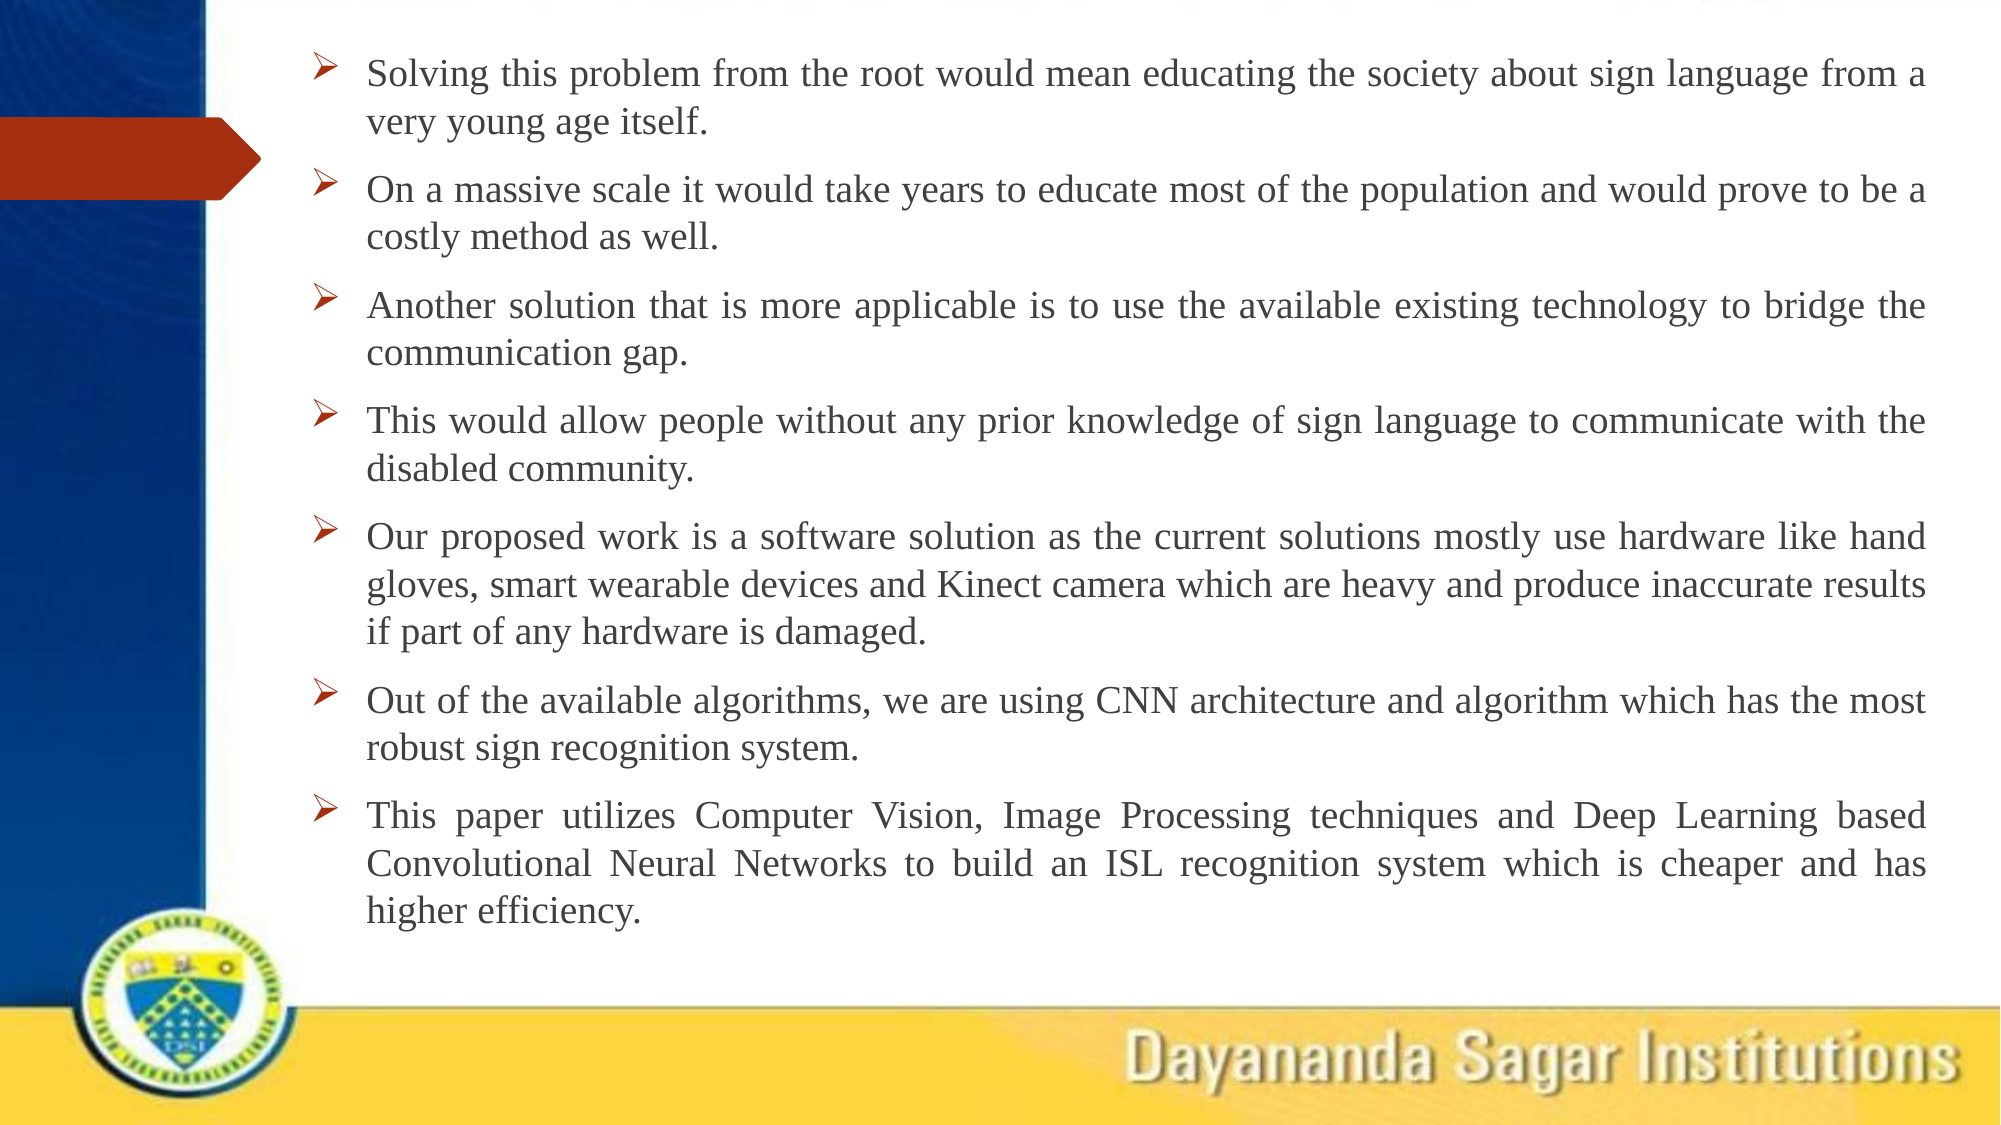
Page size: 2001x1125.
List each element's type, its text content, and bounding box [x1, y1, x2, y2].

picture [0, 0, 2001, 1125]
list Solving this problem from the root would mean educating the society about sign language from a very young age itself. On a massive scale it would take years to educate most of the population and would prove to be a costly method as well. Another solution that is more applicable is to use the available existing technology to bridge the communication gap. This would allow people without any prior knowledge of sign language to communicate with the disabled community. Our proposed work is a software solution as the current solutions mostly use hardware like hand gloves, smart wearable devices and Kinect camera which are heavy and produce inaccurate results if part of any hardware is damaged. Out of the available algorithms, we are using CNN architecture and algorithm which has the most robust sign recognition system. This paper utilizes Computer Vision, Image Processing techniques and Deep Learning based Convolutional Neural Networks to build an ISL recognition system which is cheaper and has higher efficiency. [295, 39, 1944, 970]
